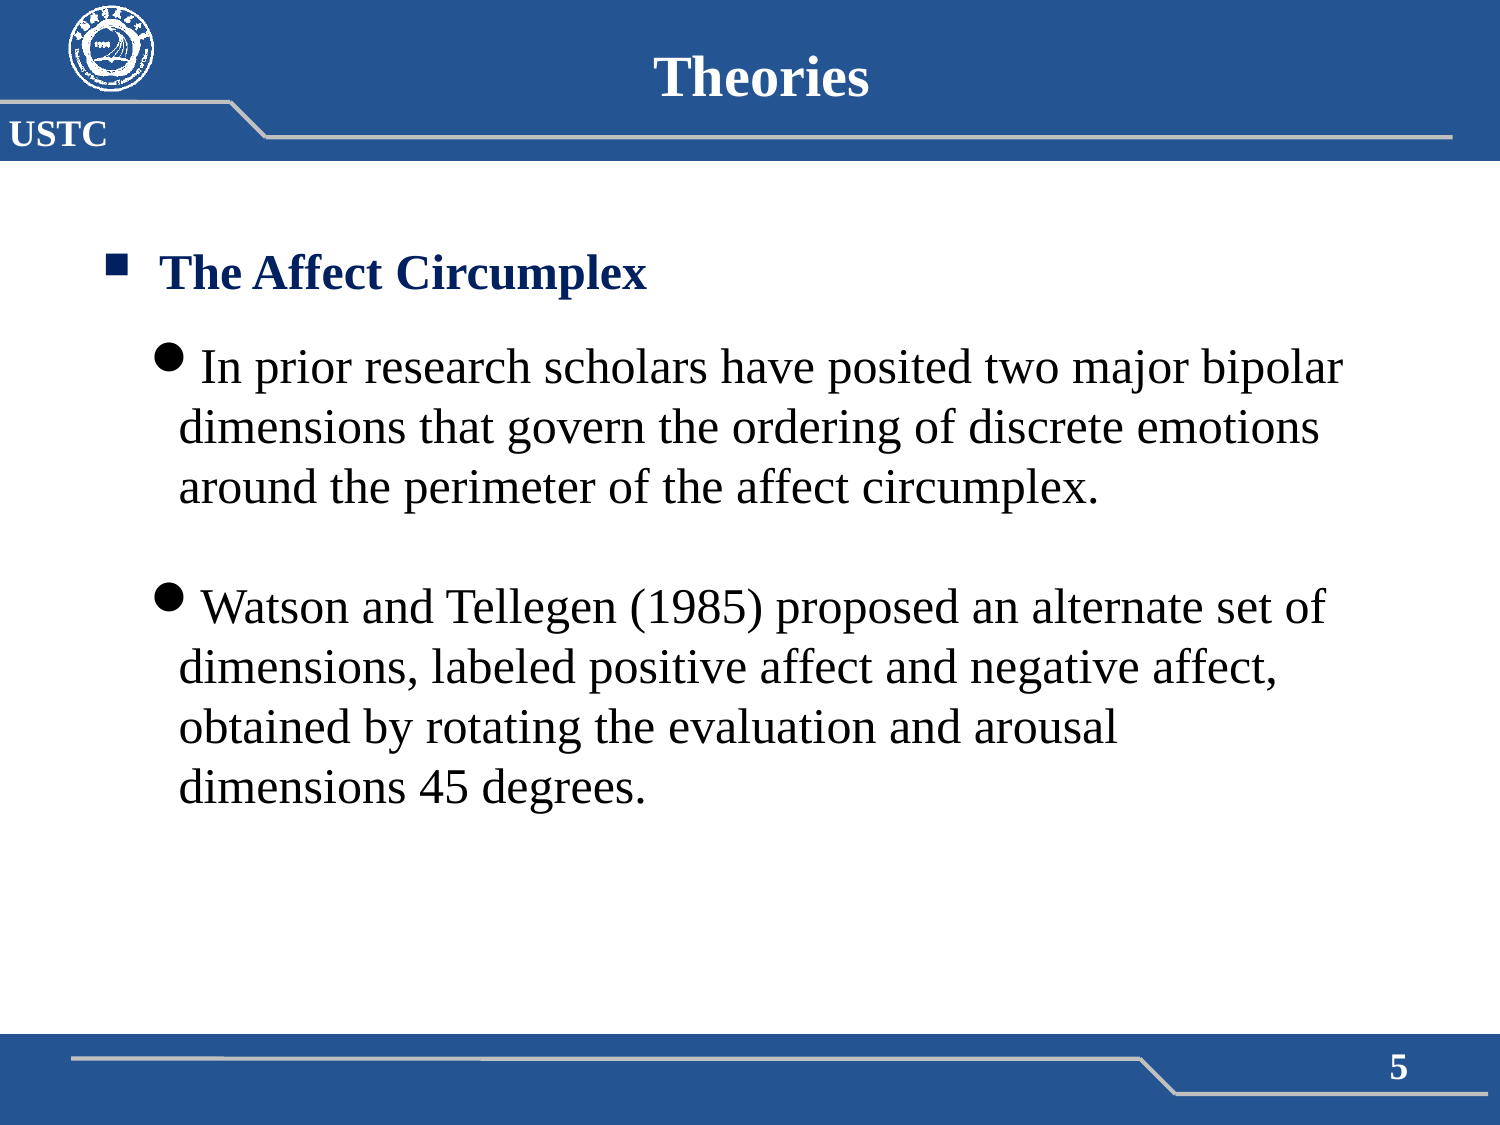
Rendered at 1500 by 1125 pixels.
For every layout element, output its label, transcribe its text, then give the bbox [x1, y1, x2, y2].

picture [0, 0, 1500, 161]
text_box Theories [265, 31, 1258, 138]
text_box In prior research scholars have posited two major bipolar dimensions that govern the ordering of discrete emotions around the perimeter of the affect circumplex. Watson and Tellegen (1985) proposed an alternate set of dimensions, labeled positive affect and negative affect, obtained by rotating the evaluation and arousal dimensions 45 degrees. [135, 326, 1365, 901]
picture [0, 1034, 1500, 1125]
text_box 5 [1197, 1034, 1424, 1113]
text_box The Affect Circumplex [87, 231, 1500, 305]
